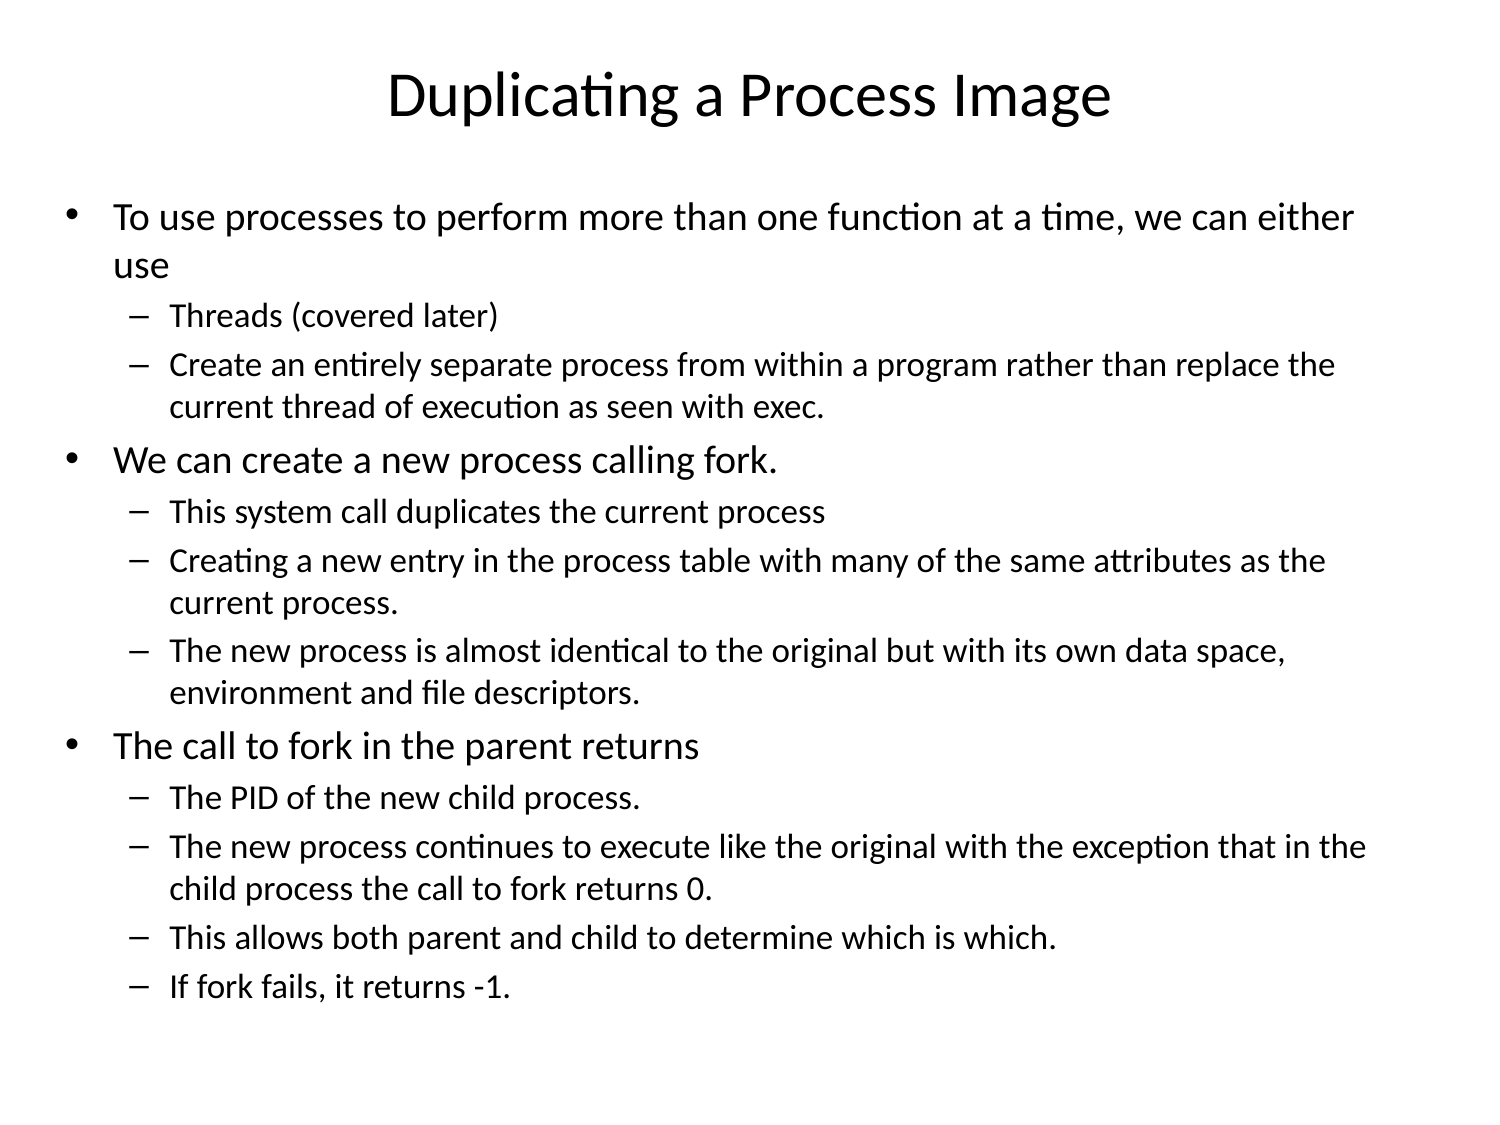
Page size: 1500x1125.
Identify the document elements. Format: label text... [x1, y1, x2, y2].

list To use processes to perform more than one function at a time, we can either use Threads (covered later) Create an entirely separate process from within a program rather than replace the current thread of execution as seen with exec. We can create a new process calling fork. This system call duplicates the current process Creating a new entry in the process table with many of the same attributes as the current process. The new process is almost identical to the original but with its own data space, environment and file descriptors. The call to fork in the parent returns The PID of the new child process. The new process continues to execute like the original with the exception that in the child process the call to fork returns 0. This allows both parent and child to determine which is which. If fork fails, it returns -1. [50, 182, 1425, 1025]
title Duplicating a Process Image [75, 45, 1425, 138]
